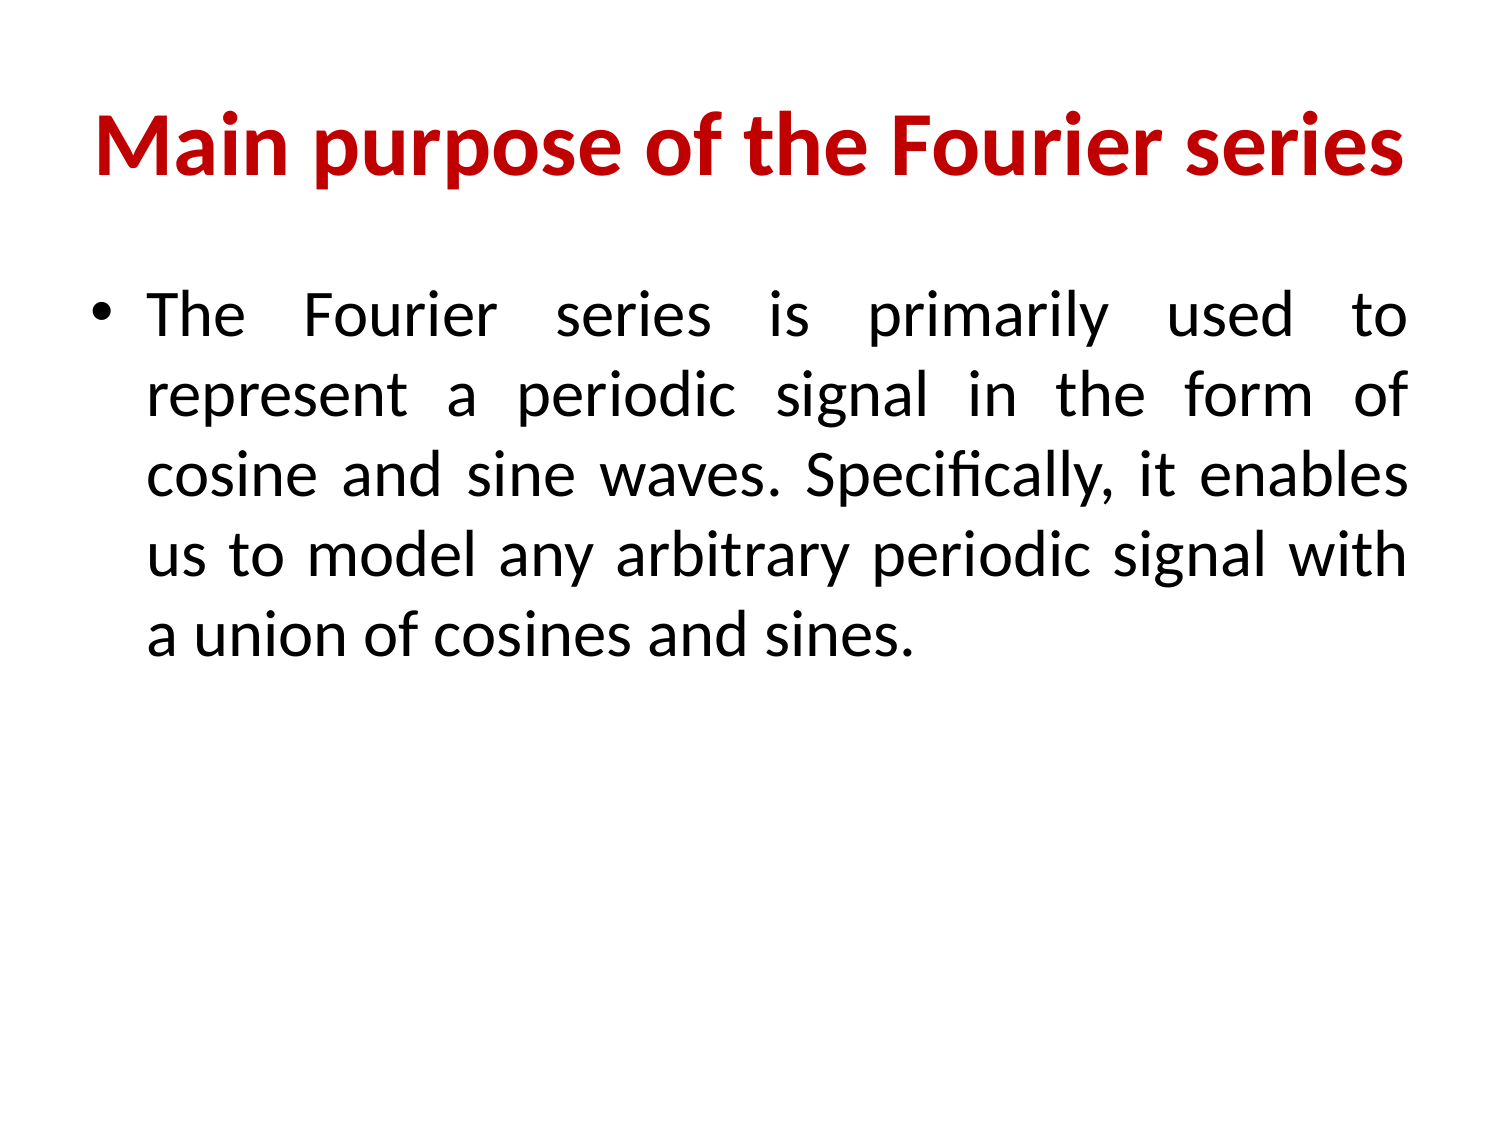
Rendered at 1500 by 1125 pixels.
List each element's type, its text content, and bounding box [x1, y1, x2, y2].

title Main purpose of the Fourier series [75, 45, 1425, 233]
list The Fourier series is primarily used to represent a periodic signal in the form of cosine and sine waves. Specifically, it enables us to model any arbitrary periodic signal with a union of cosines and sines. [75, 262, 1425, 1005]
